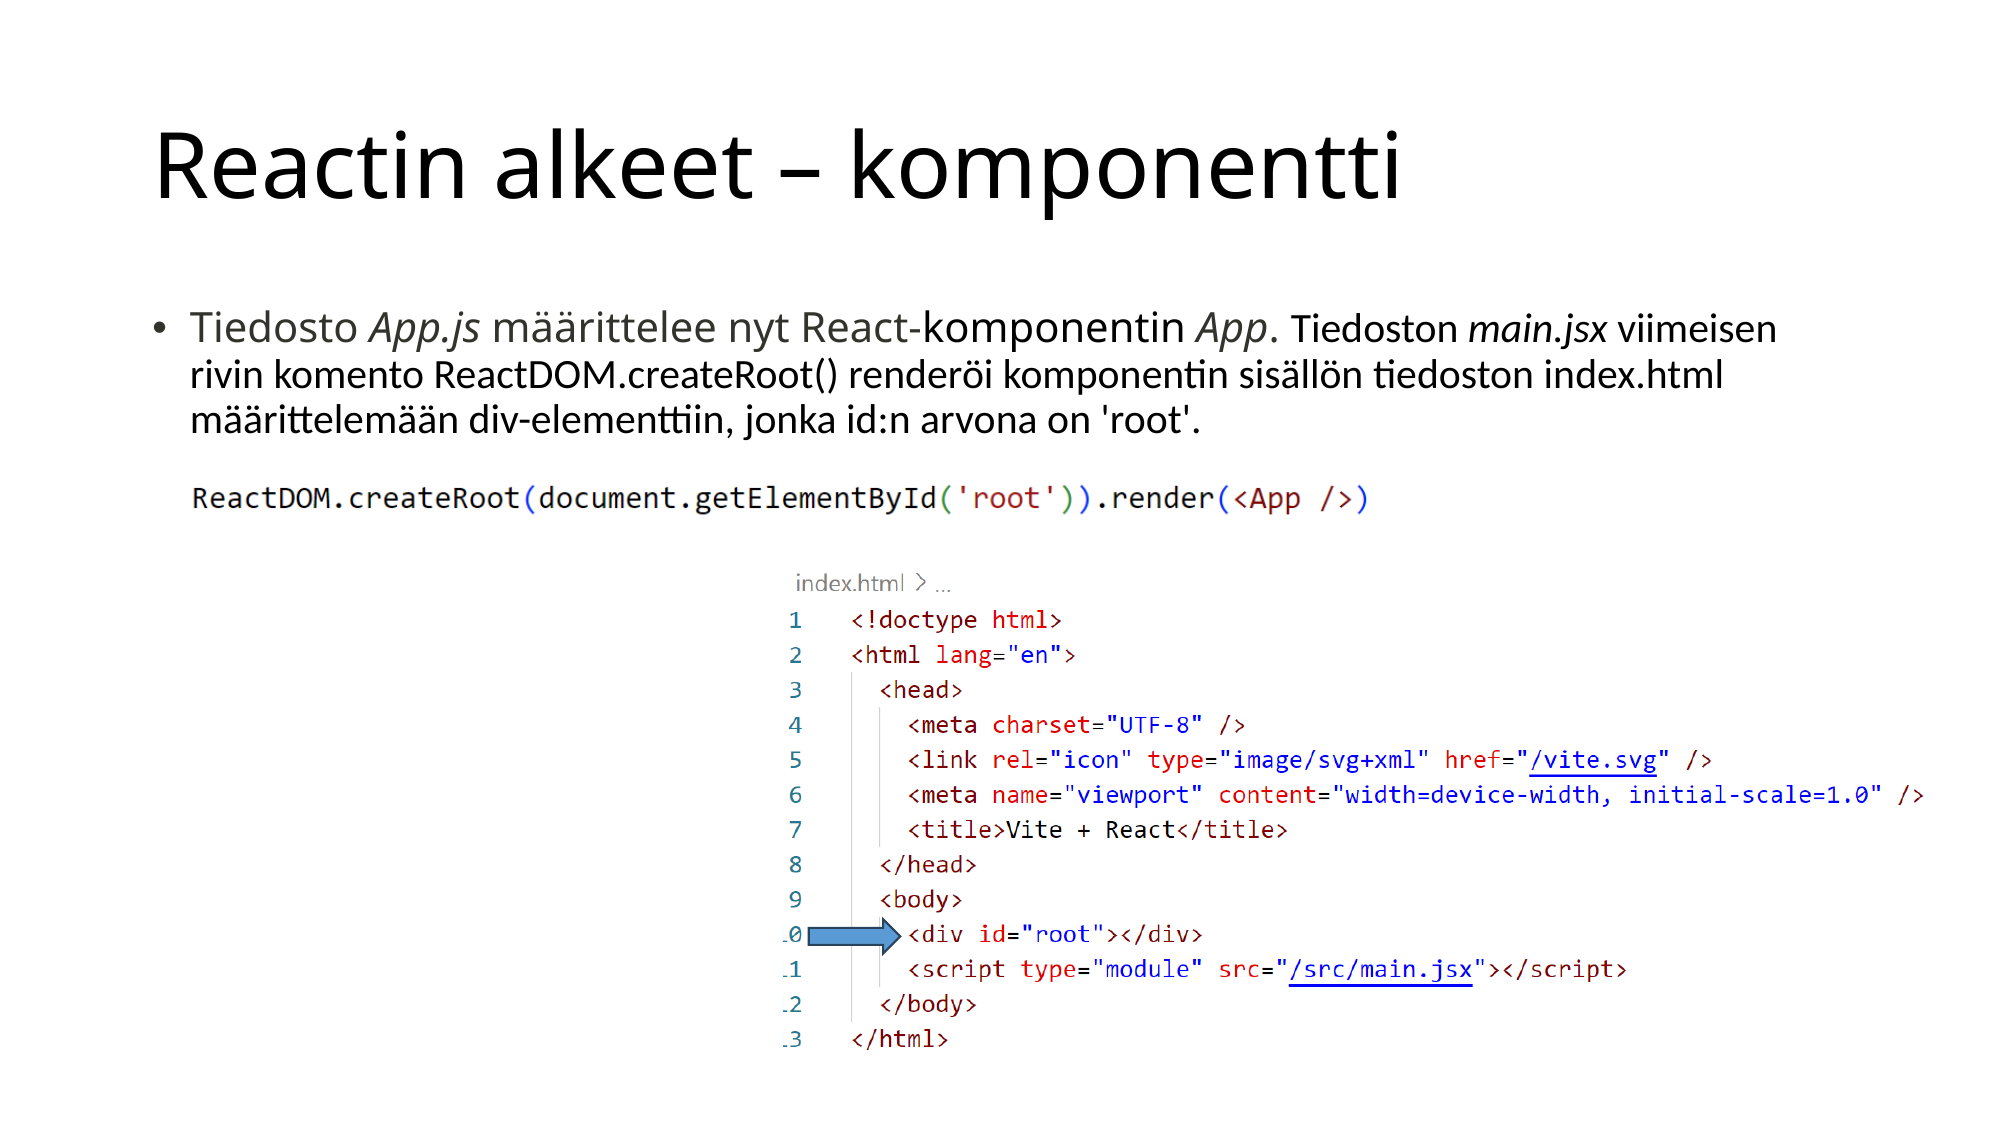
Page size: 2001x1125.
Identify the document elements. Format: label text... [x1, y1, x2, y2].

picture [179, 470, 1388, 525]
picture [783, 562, 1937, 1051]
title Reactin alkeet – komponentti [137, 59, 1863, 278]
list Tiedosto App.js määrittelee nyt React-komponentin App. Tiedoston main.jsx viimeisen rivin komento ReactDOM.createRoot() renderöi komponentin sisällön tiedoston index.html määrittelemään div-elementtiin, jonka id:n arvona on 'root'. [137, 299, 1863, 1014]
